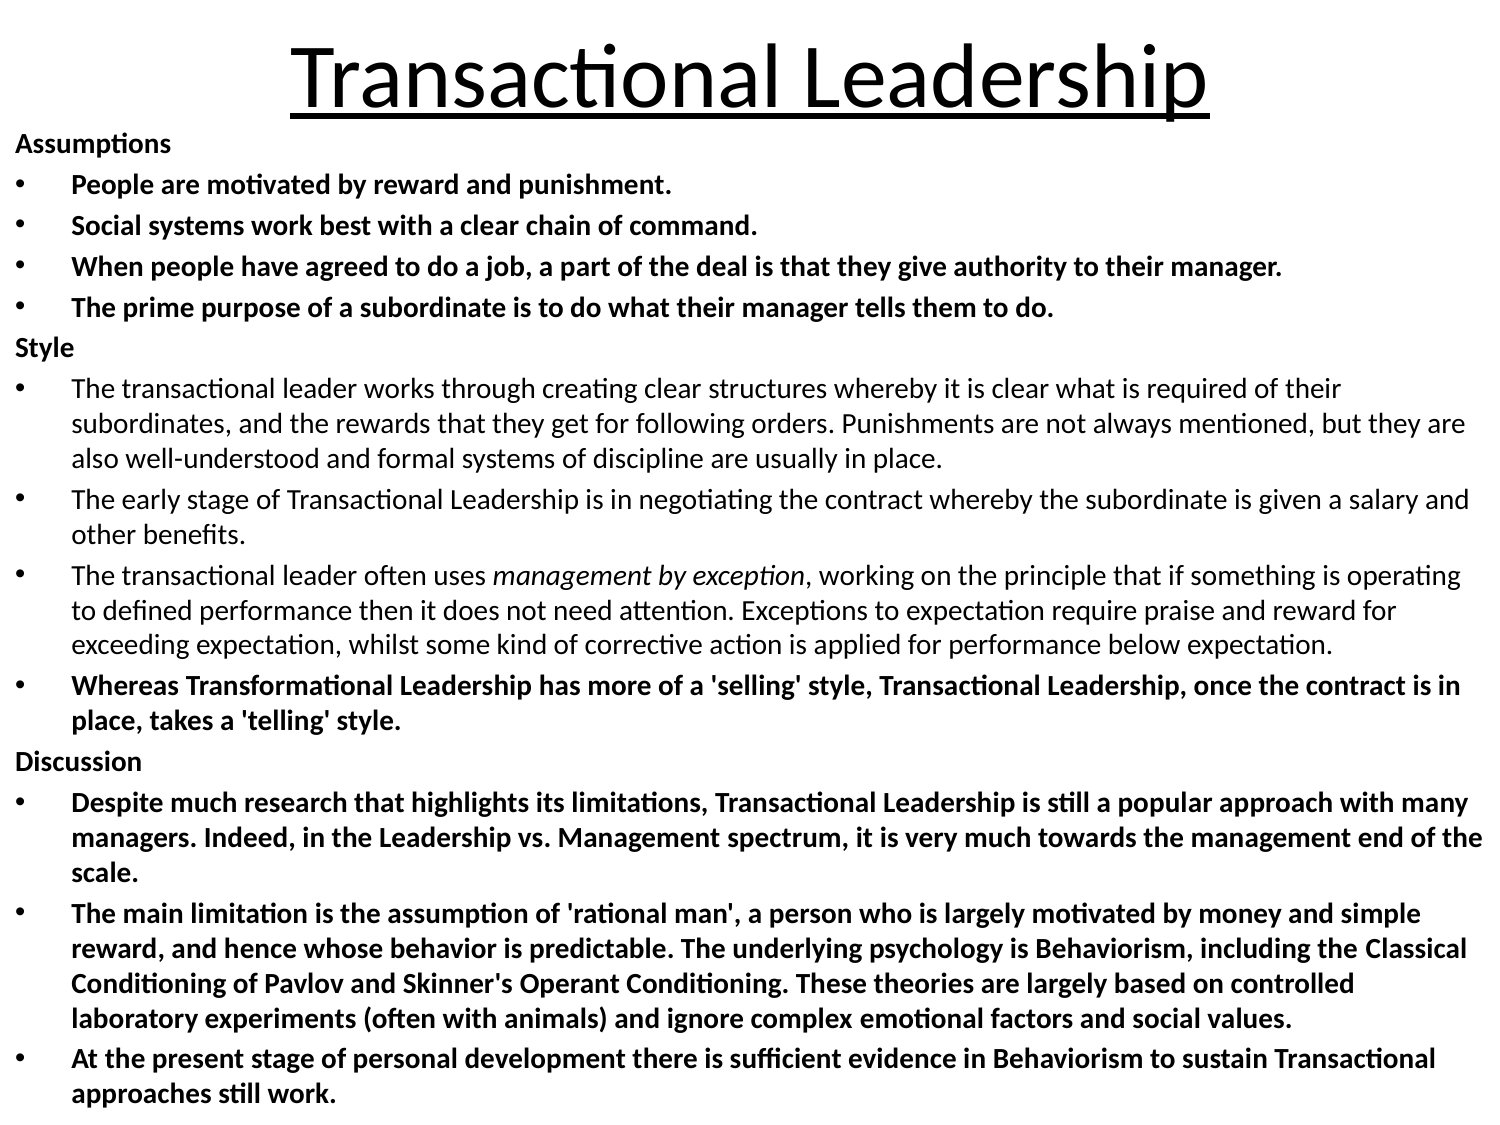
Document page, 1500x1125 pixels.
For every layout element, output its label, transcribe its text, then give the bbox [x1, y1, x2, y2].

list Assumptions People are motivated by reward and punishment. Social systems work best with a clear chain of command. When people have agreed to do a job, a part of the deal is that they give authority to their manager. The prime purpose of a subordinate is to do what their manager tells them to do. Style The transactional leader works through creating clear structures whereby it is clear what is required of their subordinates, and the rewards that they get for following orders. Punishments are not always mentioned, but they are also well-understood and formal systems of discipline are usually in place. The early stage of Transactional Leadership is in negotiating the contract whereby the subordinate is given a salary and other benefits. The transactional leader often uses management by exception, working on the principle that if something is operating to defined performance then it does not need attention. Exceptions to expectation require praise and reward for exceeding expectation, whilst some kind of corrective action is applied for performance below expectation. Whereas Transformational Leadership has more of a 'selling' style, Transactional Leadership, once the contract is in place, takes a 'telling' style. Discussion Despite much research that highlights its limitations, Transactional Leadership is still a popular approach with many managers. Indeed, in the Leadership vs. Management spectrum, it is very much towards the management end of the scale. The main limitation is the assumption of 'rational man', a person who is largely motivated by money and simple reward, and hence whose behavior is predictable. The underlying psychology is Behaviorism, including the Classical Conditioning of Pavlov and Skinner's Operant Conditioning. These theories are largely based on controlled laboratory experiments (often with animals) and ignore complex emotional factors and social values. At the present stage of personal development there is sufficient evidence in Behaviorism to sustain Transactional approaches still work. [0, 117, 1500, 926]
title Transactional Leadership [75, 0, 1425, 117]
